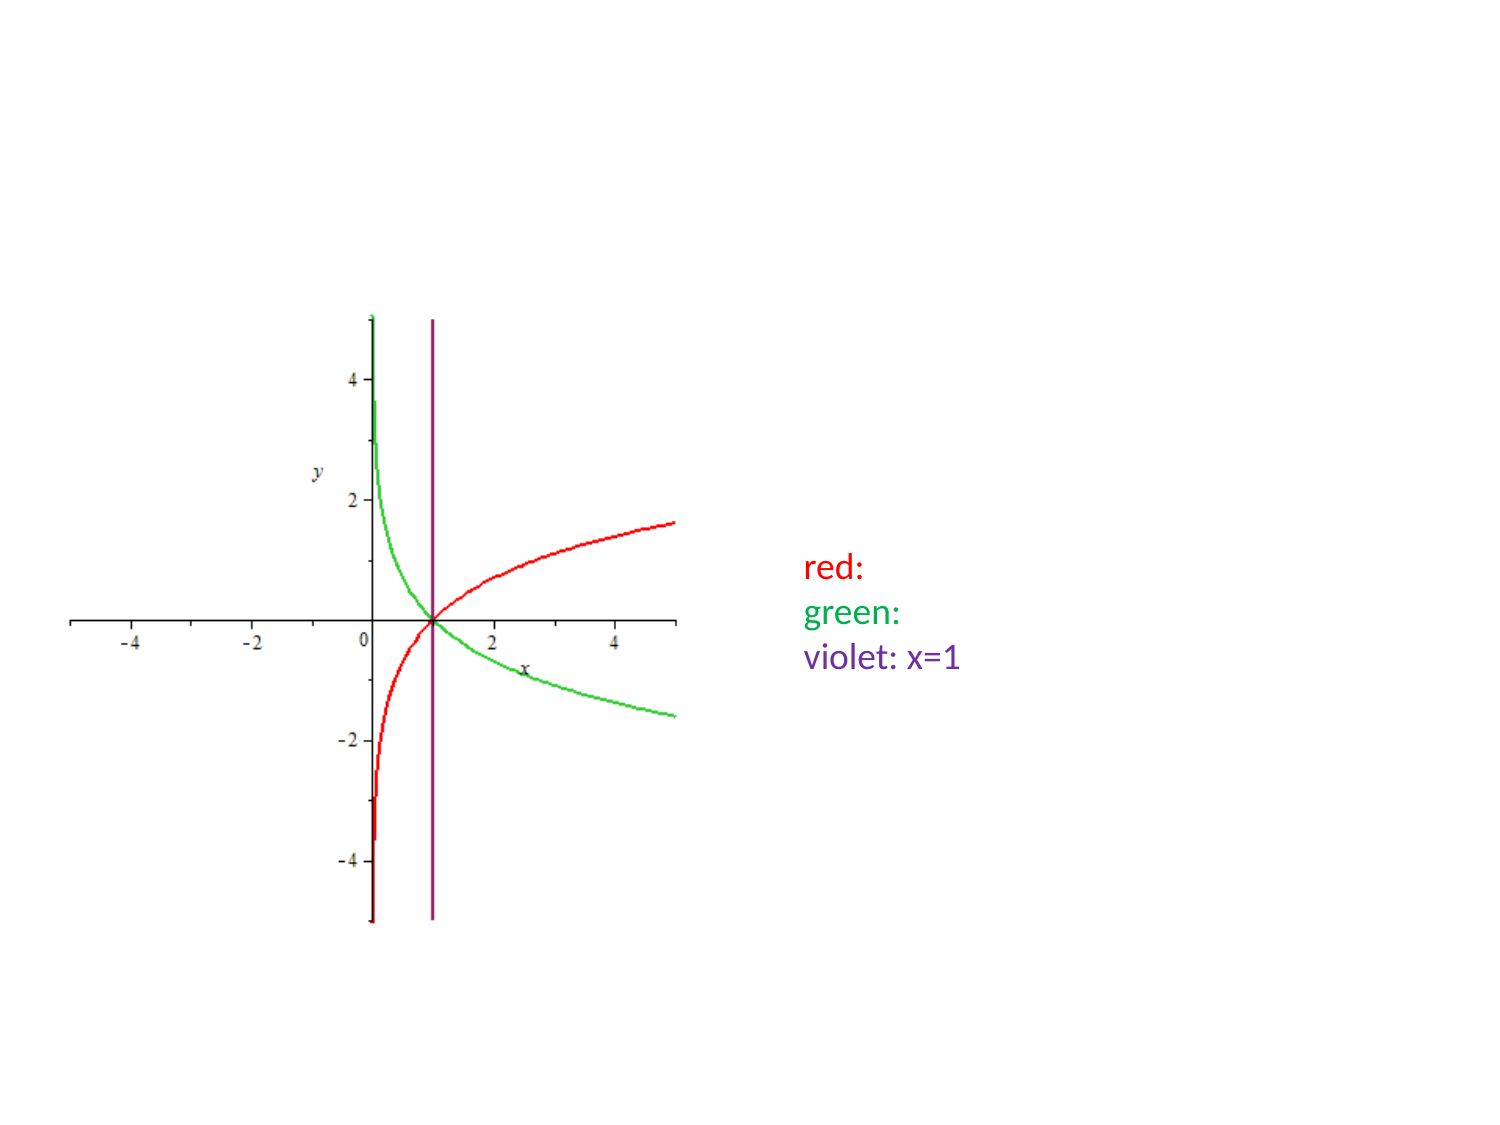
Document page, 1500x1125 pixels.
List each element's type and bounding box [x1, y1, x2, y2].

picture [62, 307, 688, 934]
